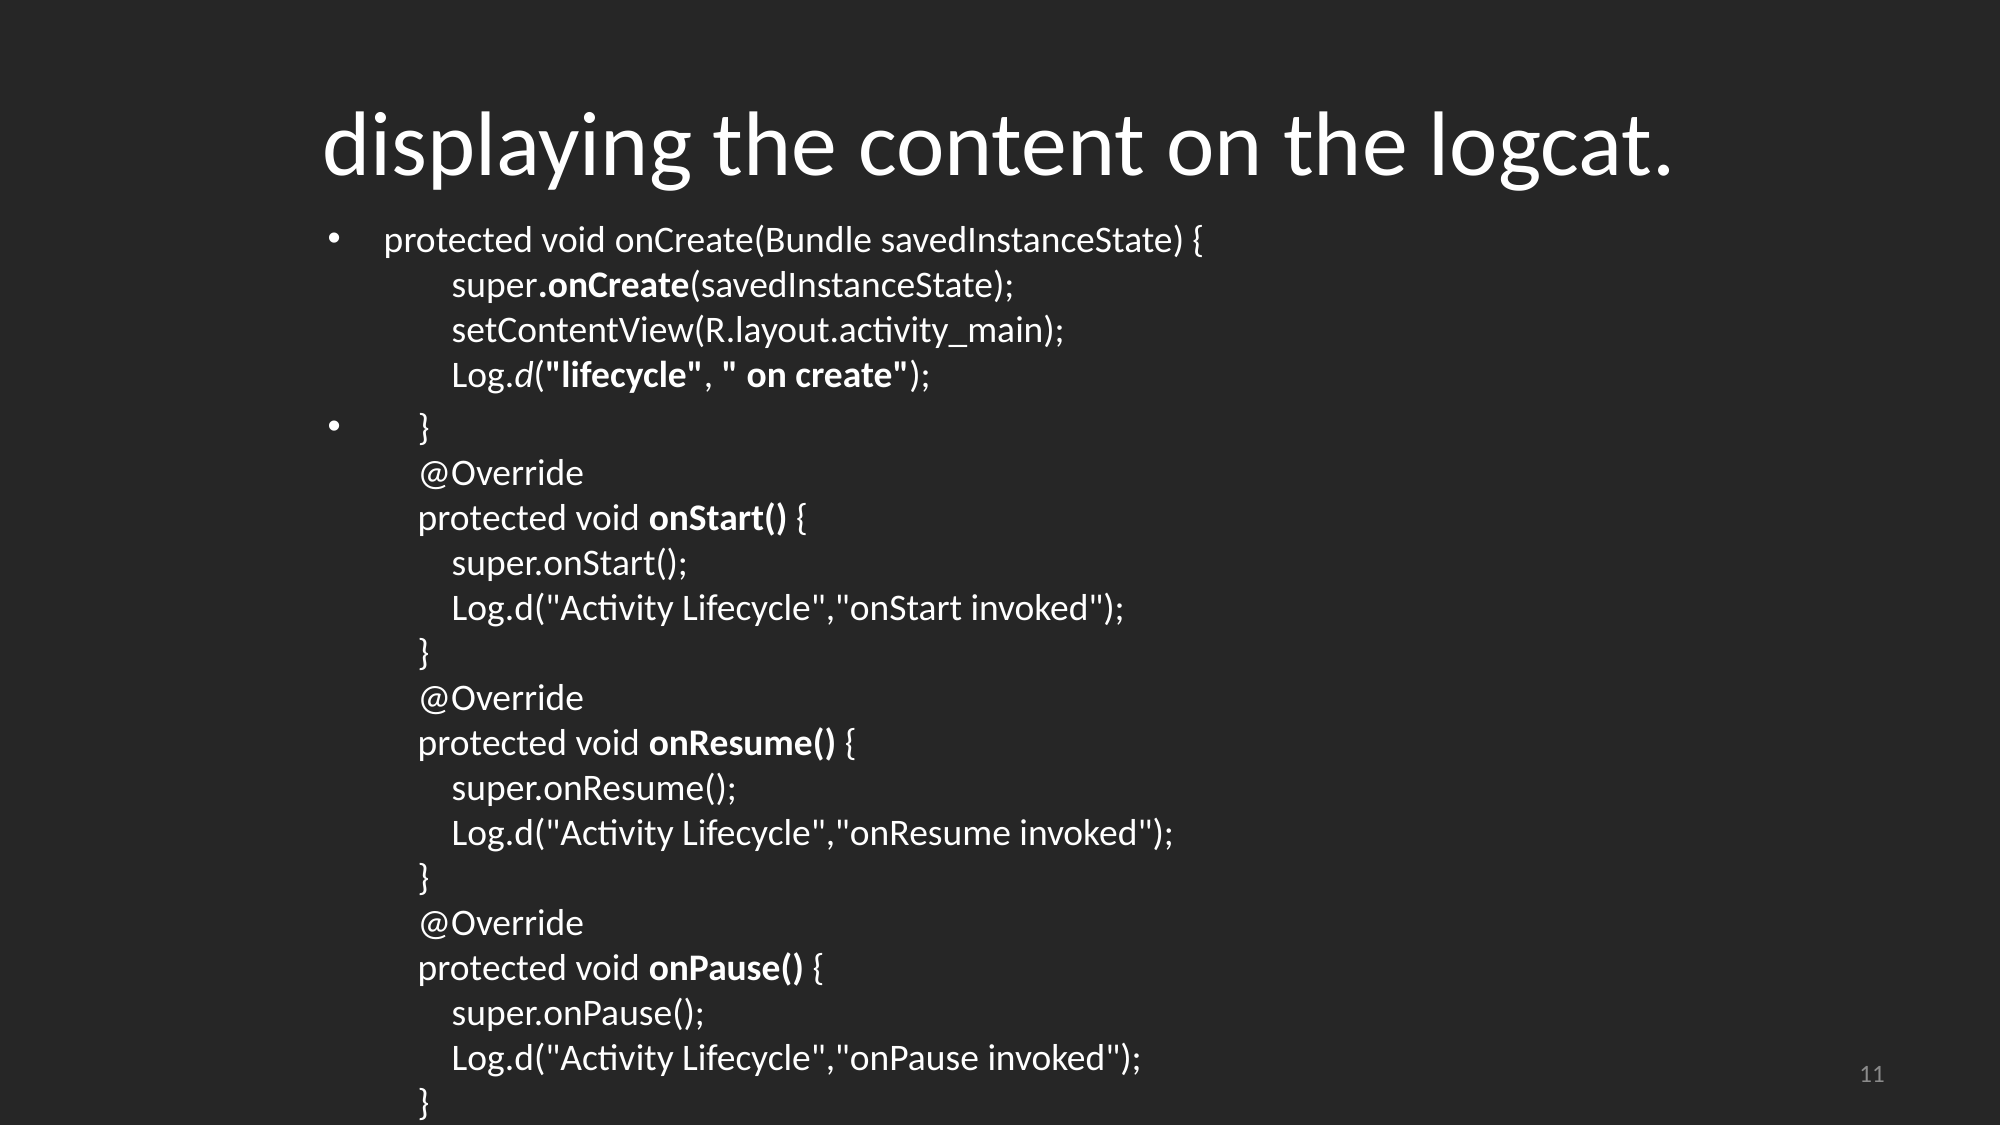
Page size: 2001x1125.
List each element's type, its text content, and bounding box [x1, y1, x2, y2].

title displaying the content on the logcat. [99, 45, 1900, 233]
list protected void onCreate(Bundle savedInstanceState) { super.onCreate(savedInstanceState); setContentView(R.layout.activity_main); Log.d("lifecycle", " on create"); } @Override protected void onStart() { super.onStart(); Log.d("Activity Lifecycle","onStart invoked"); } @Override protected void onResume() { super.onResume(); Log.d("Activity Lifecycle","onResume invoked"); } @Override protected void onPause() { super.onPause(); Log.d("Activity Lifecycle","onPause invoked"); } [312, 207, 1663, 1125]
slide_number 11 [1433, 1042, 1900, 1103]
